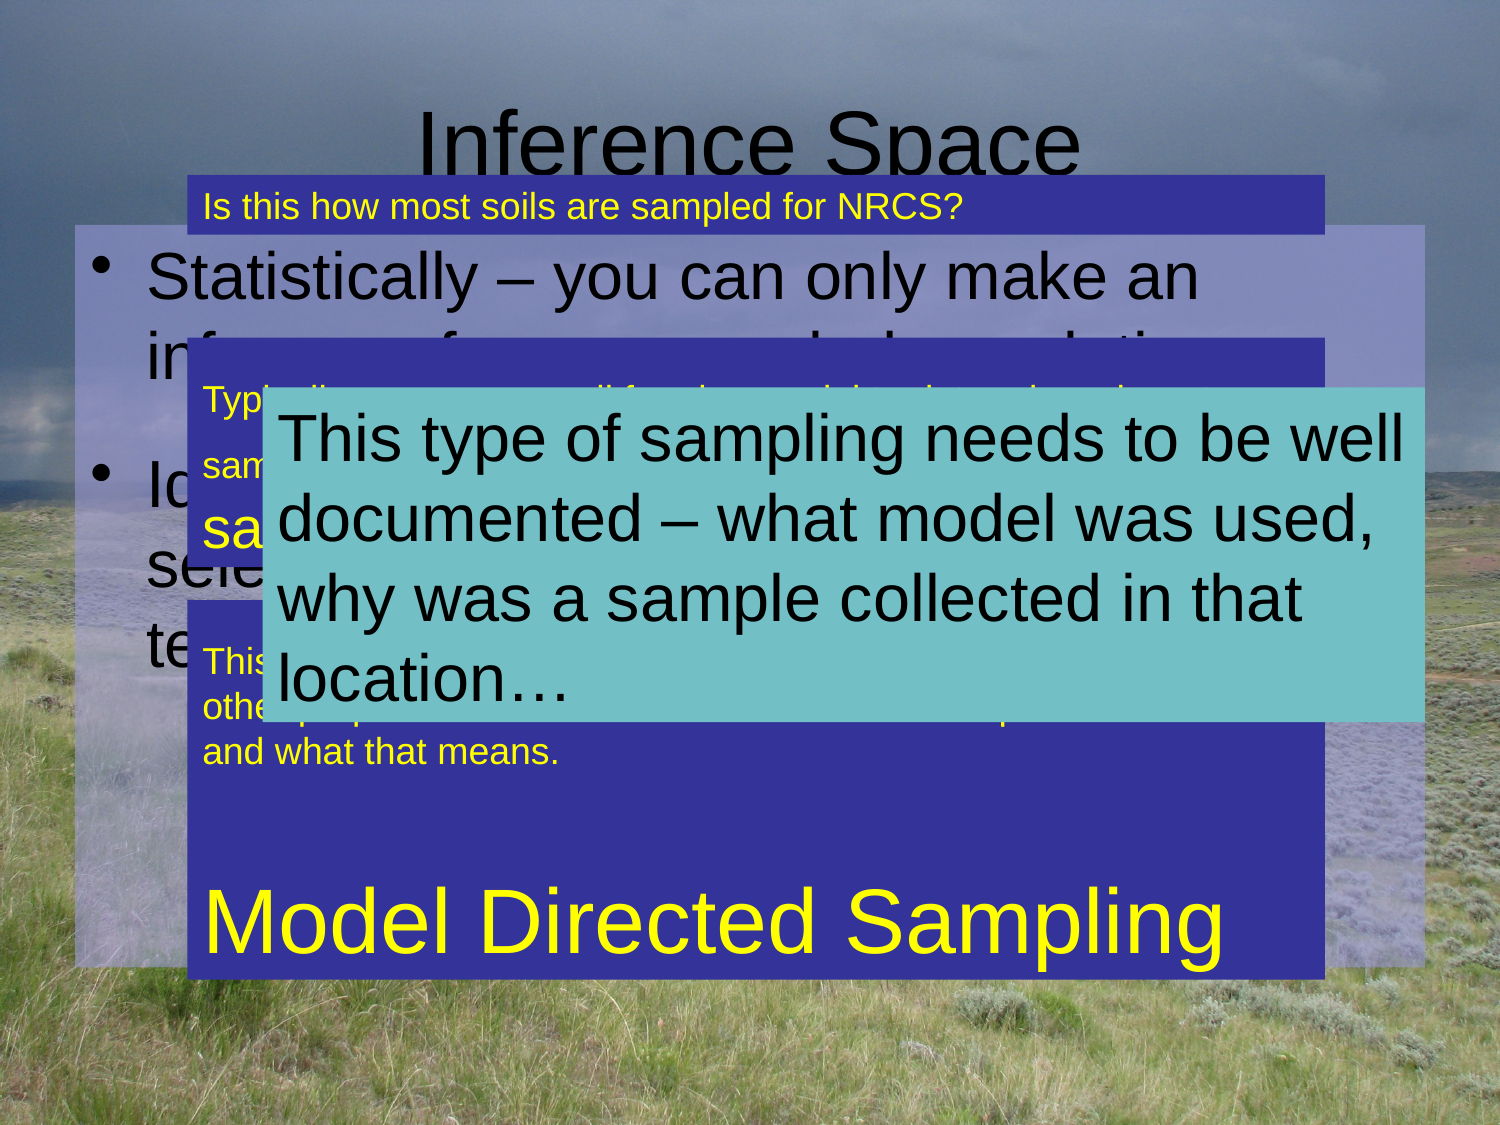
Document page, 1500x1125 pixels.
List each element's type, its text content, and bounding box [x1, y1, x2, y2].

title Inference Space [74, 44, 1426, 224]
text_box This serves us well for mapping, but when we’re using the data for other purposes we need to think about how samples were selected and what that means. Model Directed Sampling [187, 600, 1325, 980]
text_box Is this how most soils are sampled for NRCS? [187, 174, 1325, 235]
list Statistically – you can only make an inference from a sampled population Ideally statistically valid samples should be selected randomly (there are many techniques for doing this) [74, 224, 1426, 968]
text_box This type of sampling needs to be well documented – what model was used, why was a sample collected in that location… [262, 387, 1425, 723]
text_box Typically, we use our soil forming model to determine where to sample. (sometimes called purposive sampling) [187, 337, 1325, 568]
picture [0, 0, 1500, 1125]
